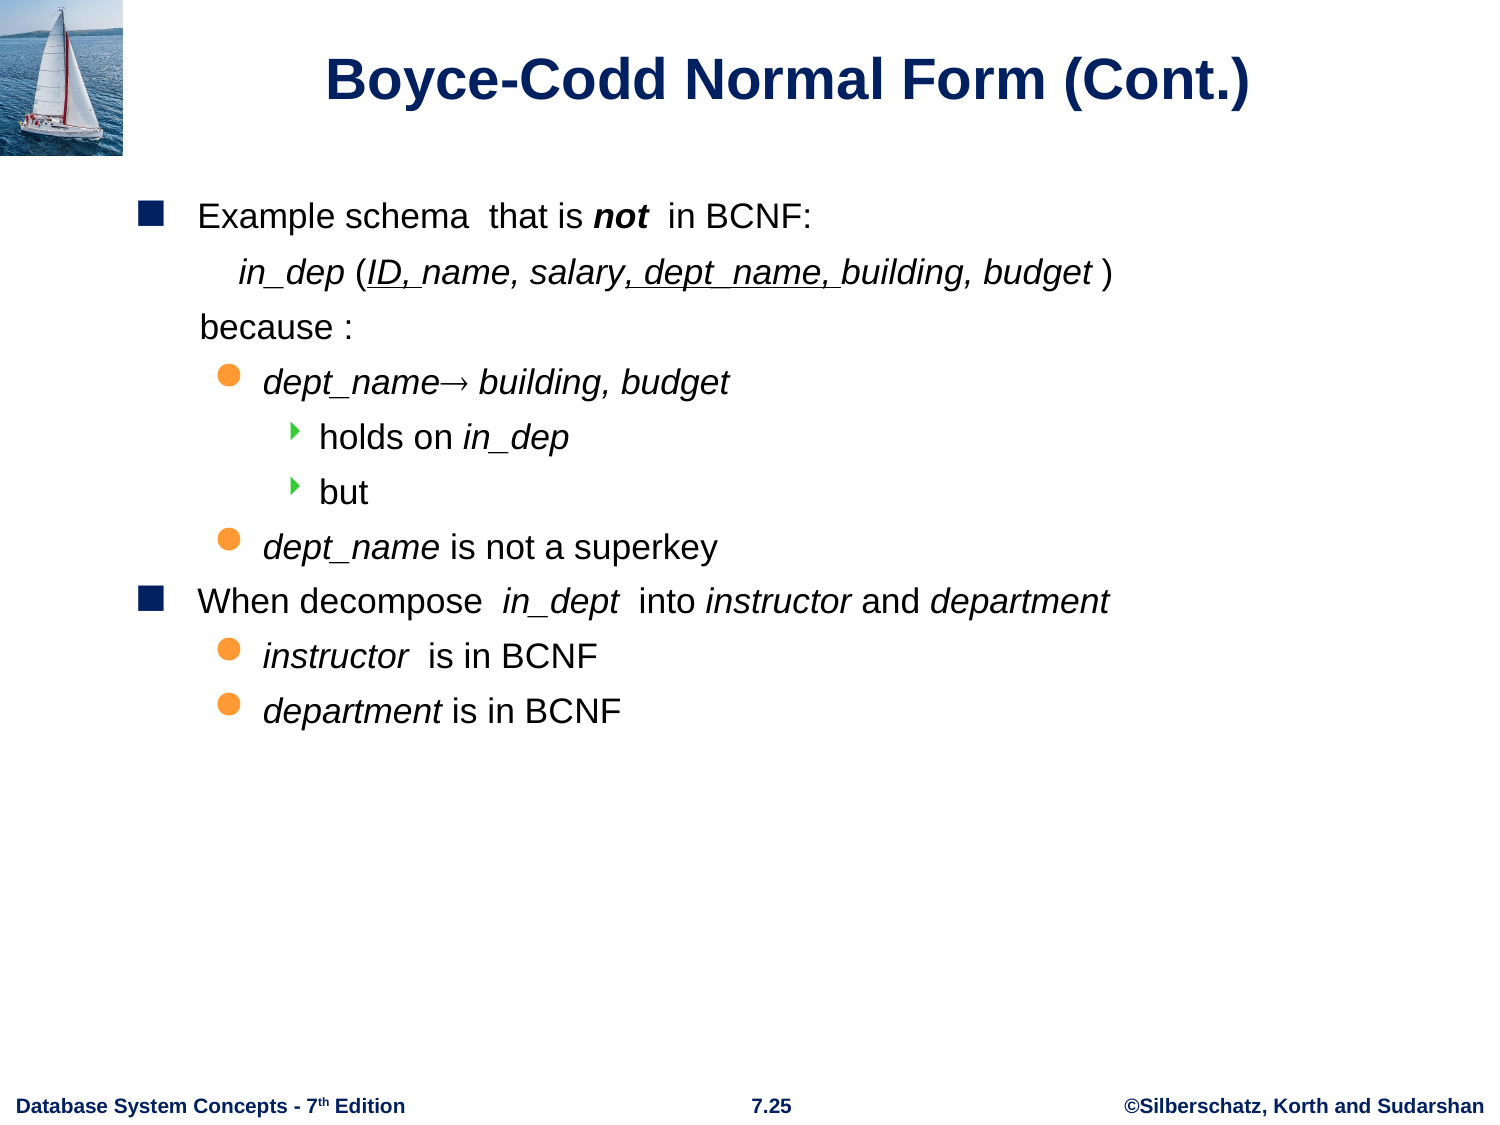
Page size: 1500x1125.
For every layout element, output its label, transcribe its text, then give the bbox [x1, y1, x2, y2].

title Boyce-Codd Normal Form (Cont.) [125, 18, 1452, 120]
list Example schema that is not in BCNF: in_dep (ID, name, salary, dept_name, building, budget ) because : dept_name building, budget holds on in_dep but dept_name is not a superkey When decompose in_dept into instructor and department instructor is in BCNF department is in BCNF [126, 190, 1402, 802]
picture [0, 0, 123, 156]
